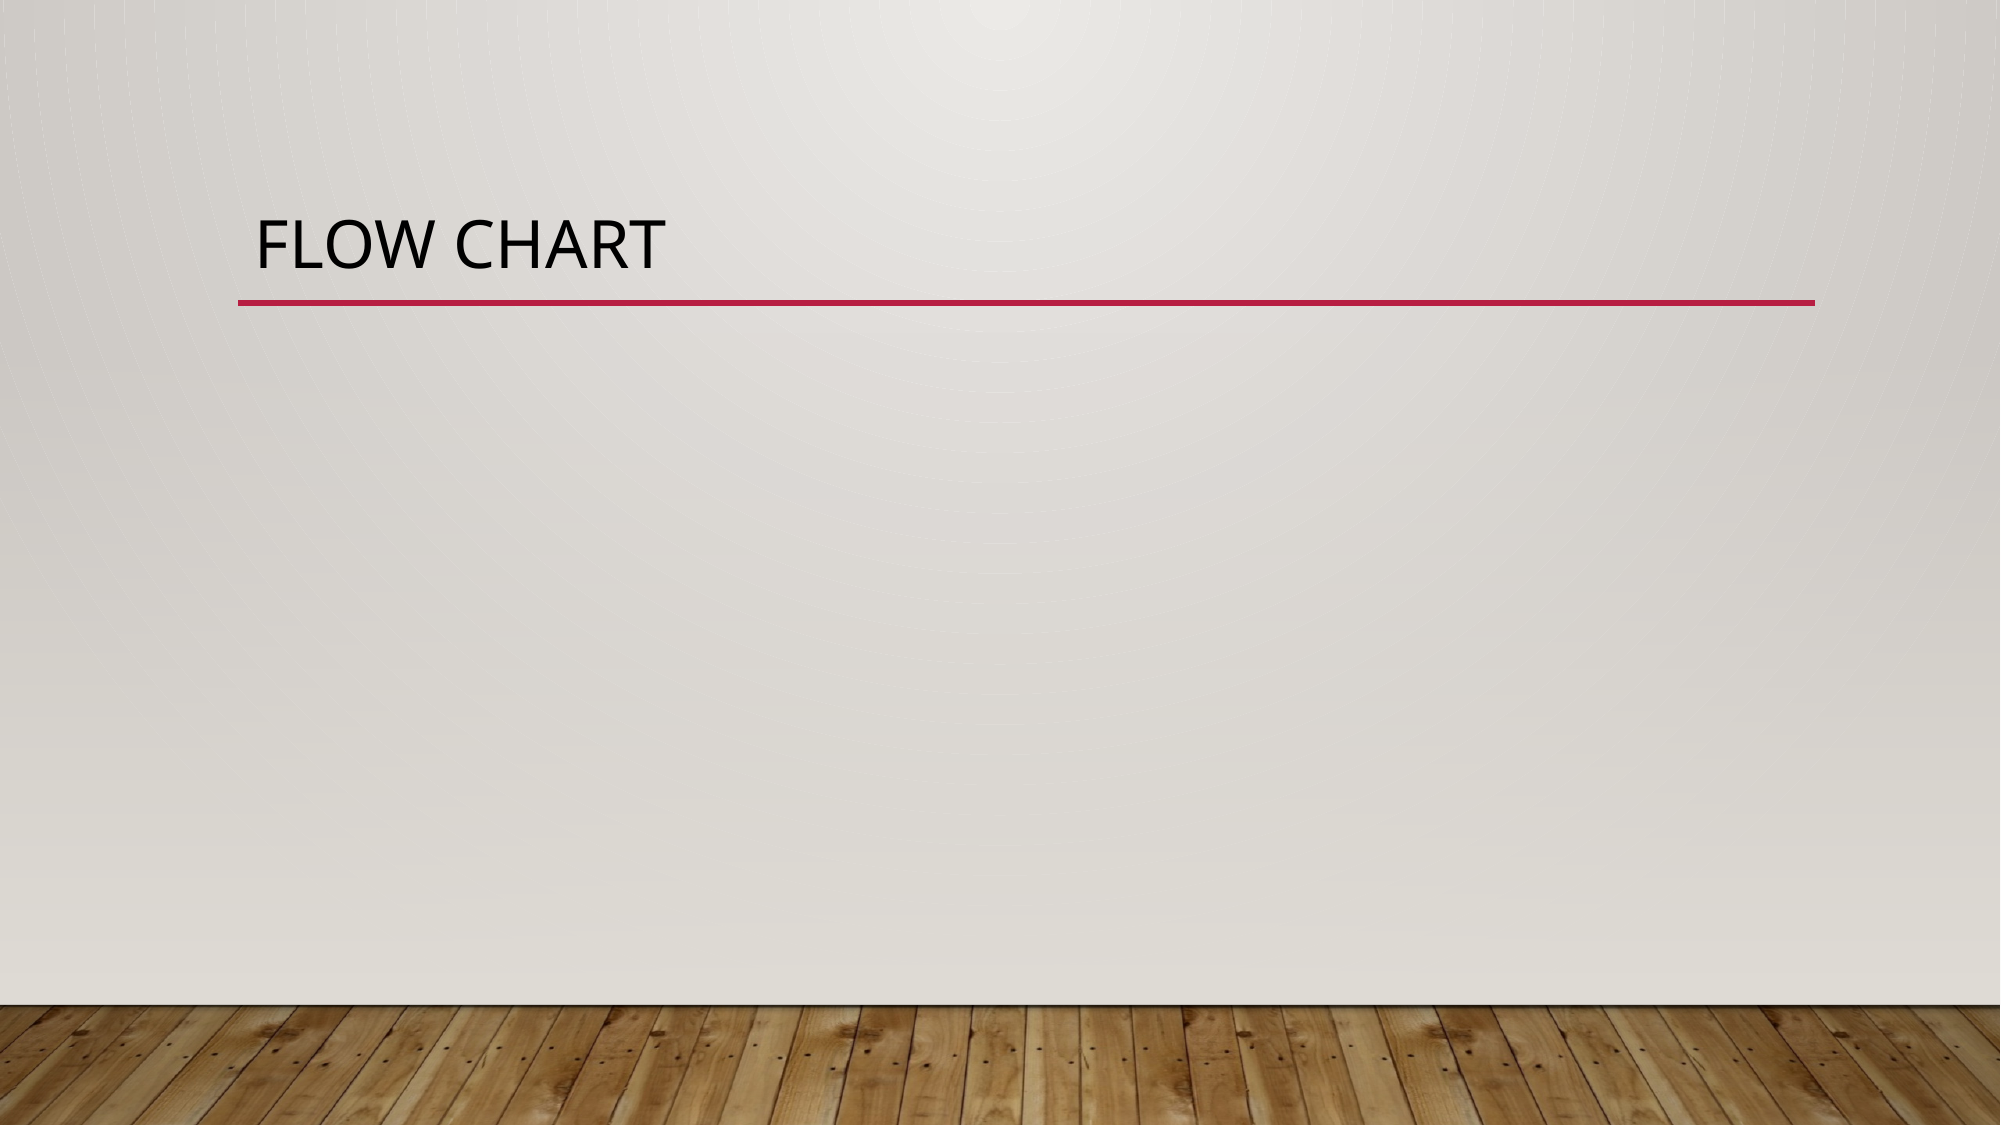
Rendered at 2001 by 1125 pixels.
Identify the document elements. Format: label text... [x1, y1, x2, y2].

title FLOW CHART [239, 203, 1815, 376]
picture [0, 1005, 2000, 1125]
